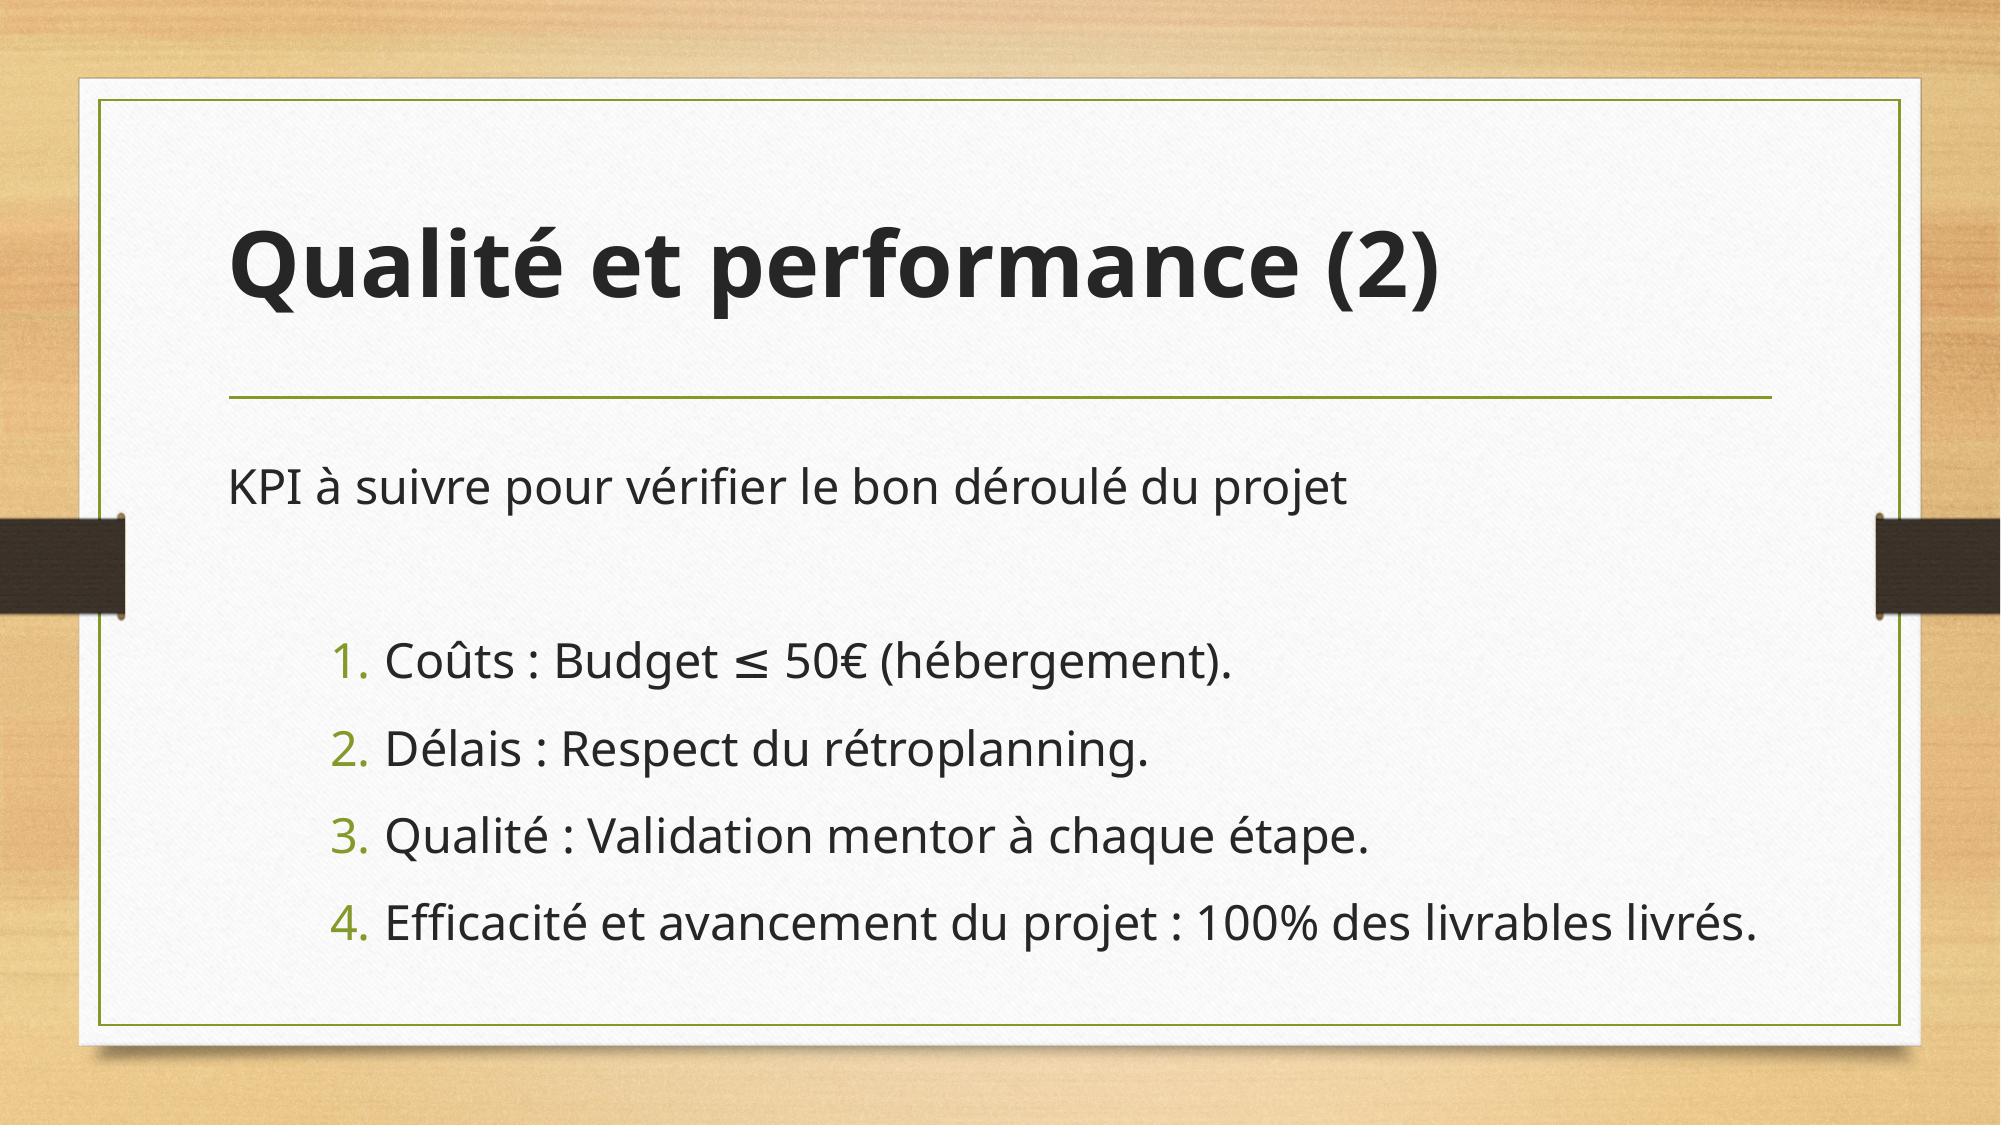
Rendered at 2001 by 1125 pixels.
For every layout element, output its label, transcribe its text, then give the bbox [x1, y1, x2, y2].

list KPI à suivre pour vérifier le bon déroulé du projet Coûts : Budget ≤ 50€ (hébergement). Délais : Respect du rétroplanning. Qualité : Validation mentor à chaque étape. Efficacité et avancement du projet : 100% des livrables livrés. [212, 419, 1788, 964]
picture [0, 0, 2001, 1125]
title Qualité et performance (2) [212, 161, 1788, 375]
